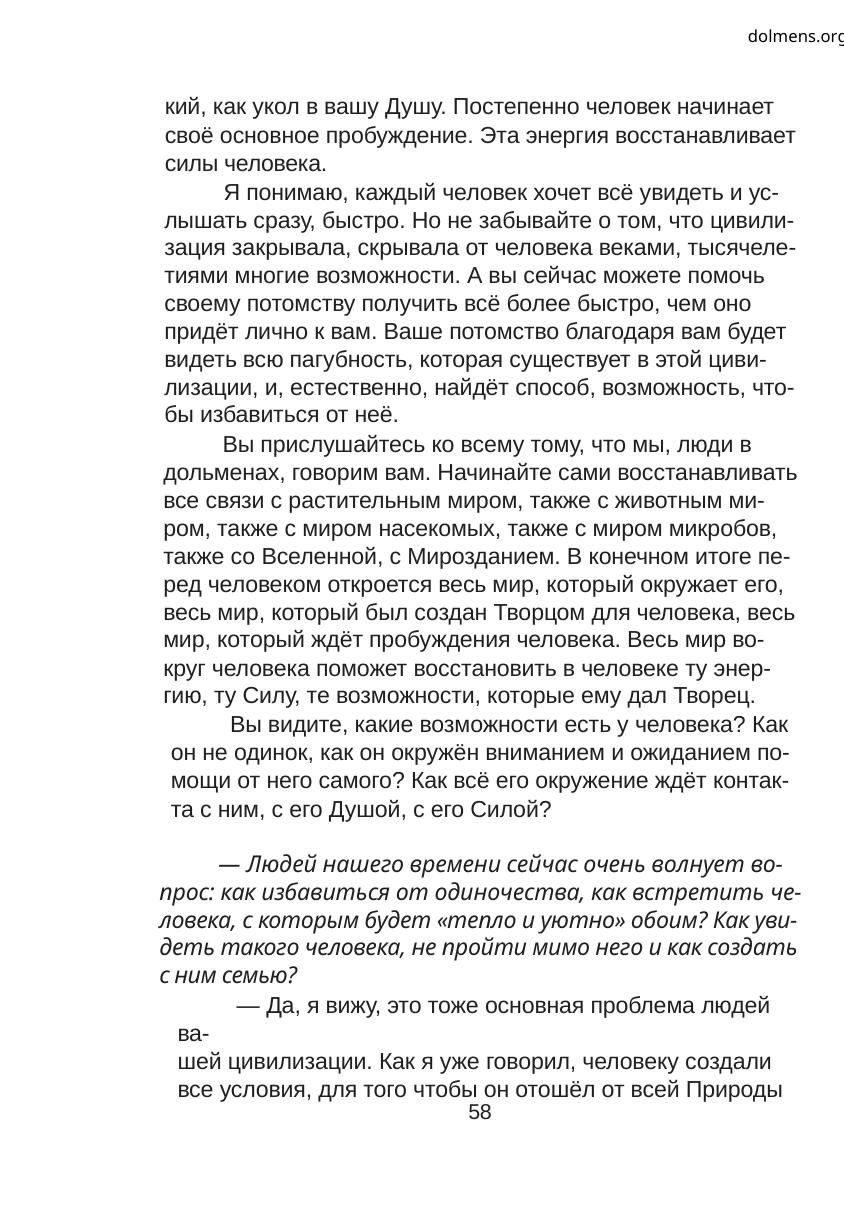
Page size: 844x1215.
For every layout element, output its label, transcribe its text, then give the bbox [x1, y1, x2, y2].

text_box — Людей нашего времени сейчас очень волнует во- прос: как избавиться от одиночества, как встретить че- ловека, с которым будет «тепло и уютно» обоим? Как уви- деть такого человека, не пройти мимо него и как создать с ним семью? [159, 849, 801, 1016]
text_box кий, как укол в вашу Душу. Постепенно человек начинает своё основное пробуждение. Эта энергия восстанавливает силы человека. [164, 91, 796, 177]
text_box — Да, я вижу, это тоже основная проблема людей ва- шей цивилизации. Как я уже говорил, человеку создали все условия, для того чтобы он отошёл от всей Природы [177, 989, 783, 1102]
text_box Я понимаю, каждый человек хочет всё увидеть и ус- лышать сразу, быстро. Но не забывайте о том, что цивили- зация закрывала, скрывала от человека веками, тысячеле- тиями многие возможности. А вы сейчас можете помочь своему потомству получить всё более быстро, чем оно придёт лично к вам. Ваше потомство благодаря вам будет видеть всю пагубность, которая существует в этой циви- лизации, и, естественно, найдёт способ, возможность, что- бы избавиться от неё. [164, 177, 796, 429]
text_box Вы прислушайтесь ко всему тому, что мы, люди в дольменах, говорим вам. Начинайте сами восстанавливать все связи с растительным миром, также с животным ми- ром, также с миром насекомых, также с миром микробов, также со Вселенной, с Мирозданием. В конечном итоге пе- ред человеком откроется весь мир, который окружает его, весь мир, который был создан Творцом для человека, весь мир, который ждёт пробуждения человека. Весь мир во- круг человека поможет восстановить в человеке ту энер- гию, ту Силу, те возможности, которые ему дал Творец. [163, 429, 798, 737]
text_box 58 [468, 1097, 493, 1151]
text_box dolmens.org [747, 27, 844, 66]
text_box Вы видите, какие возможности есть у человека? Как он не одинок, как он окружён вниманием и ожиданием по- мощи от него самого? Как всё его окружение ждёт контак- та с ним, с его Душой, с его Силой? [170, 708, 790, 849]
